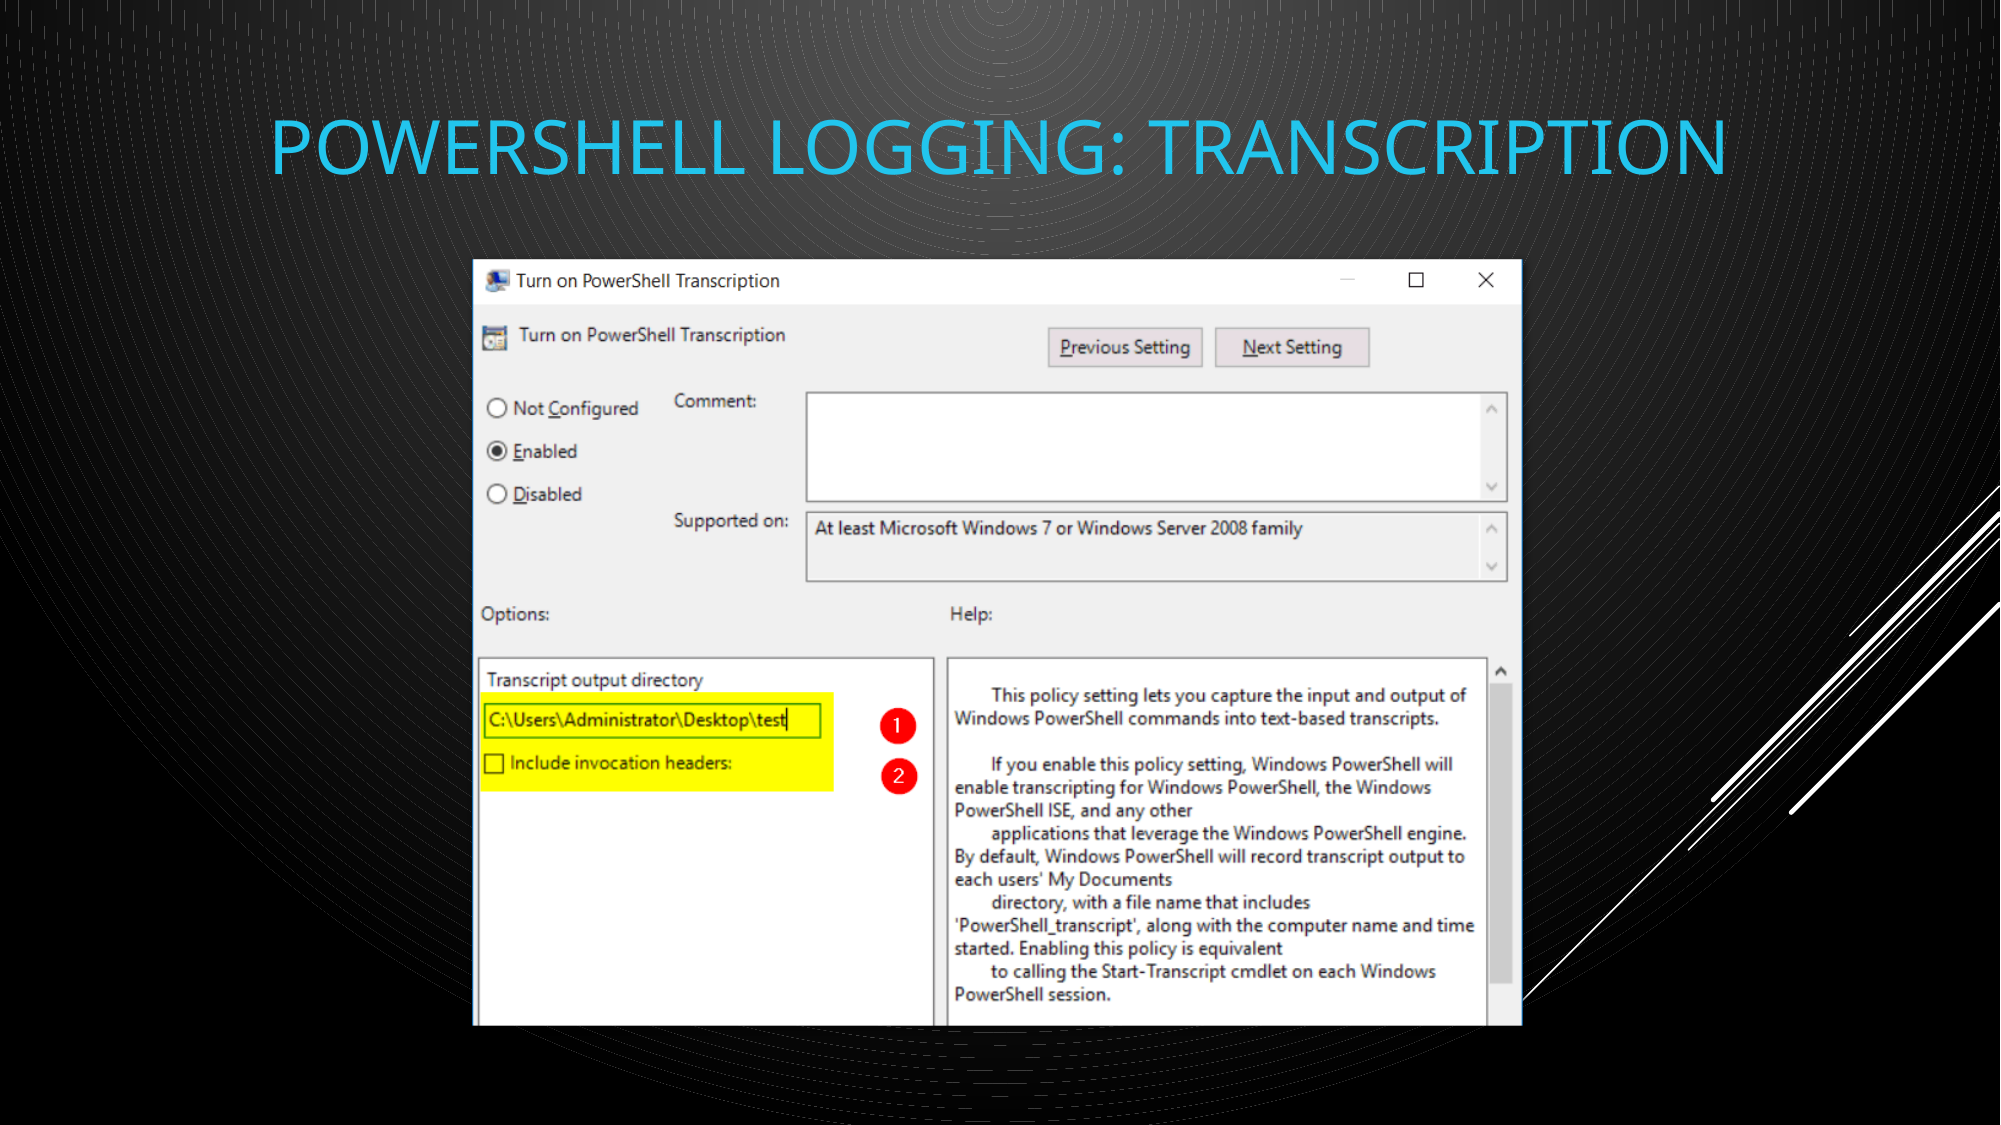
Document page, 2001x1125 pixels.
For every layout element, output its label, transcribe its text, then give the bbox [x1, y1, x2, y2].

picture [465, 252, 1535, 1037]
title PowerShell Logging: Transcription [121, 67, 1879, 222]
